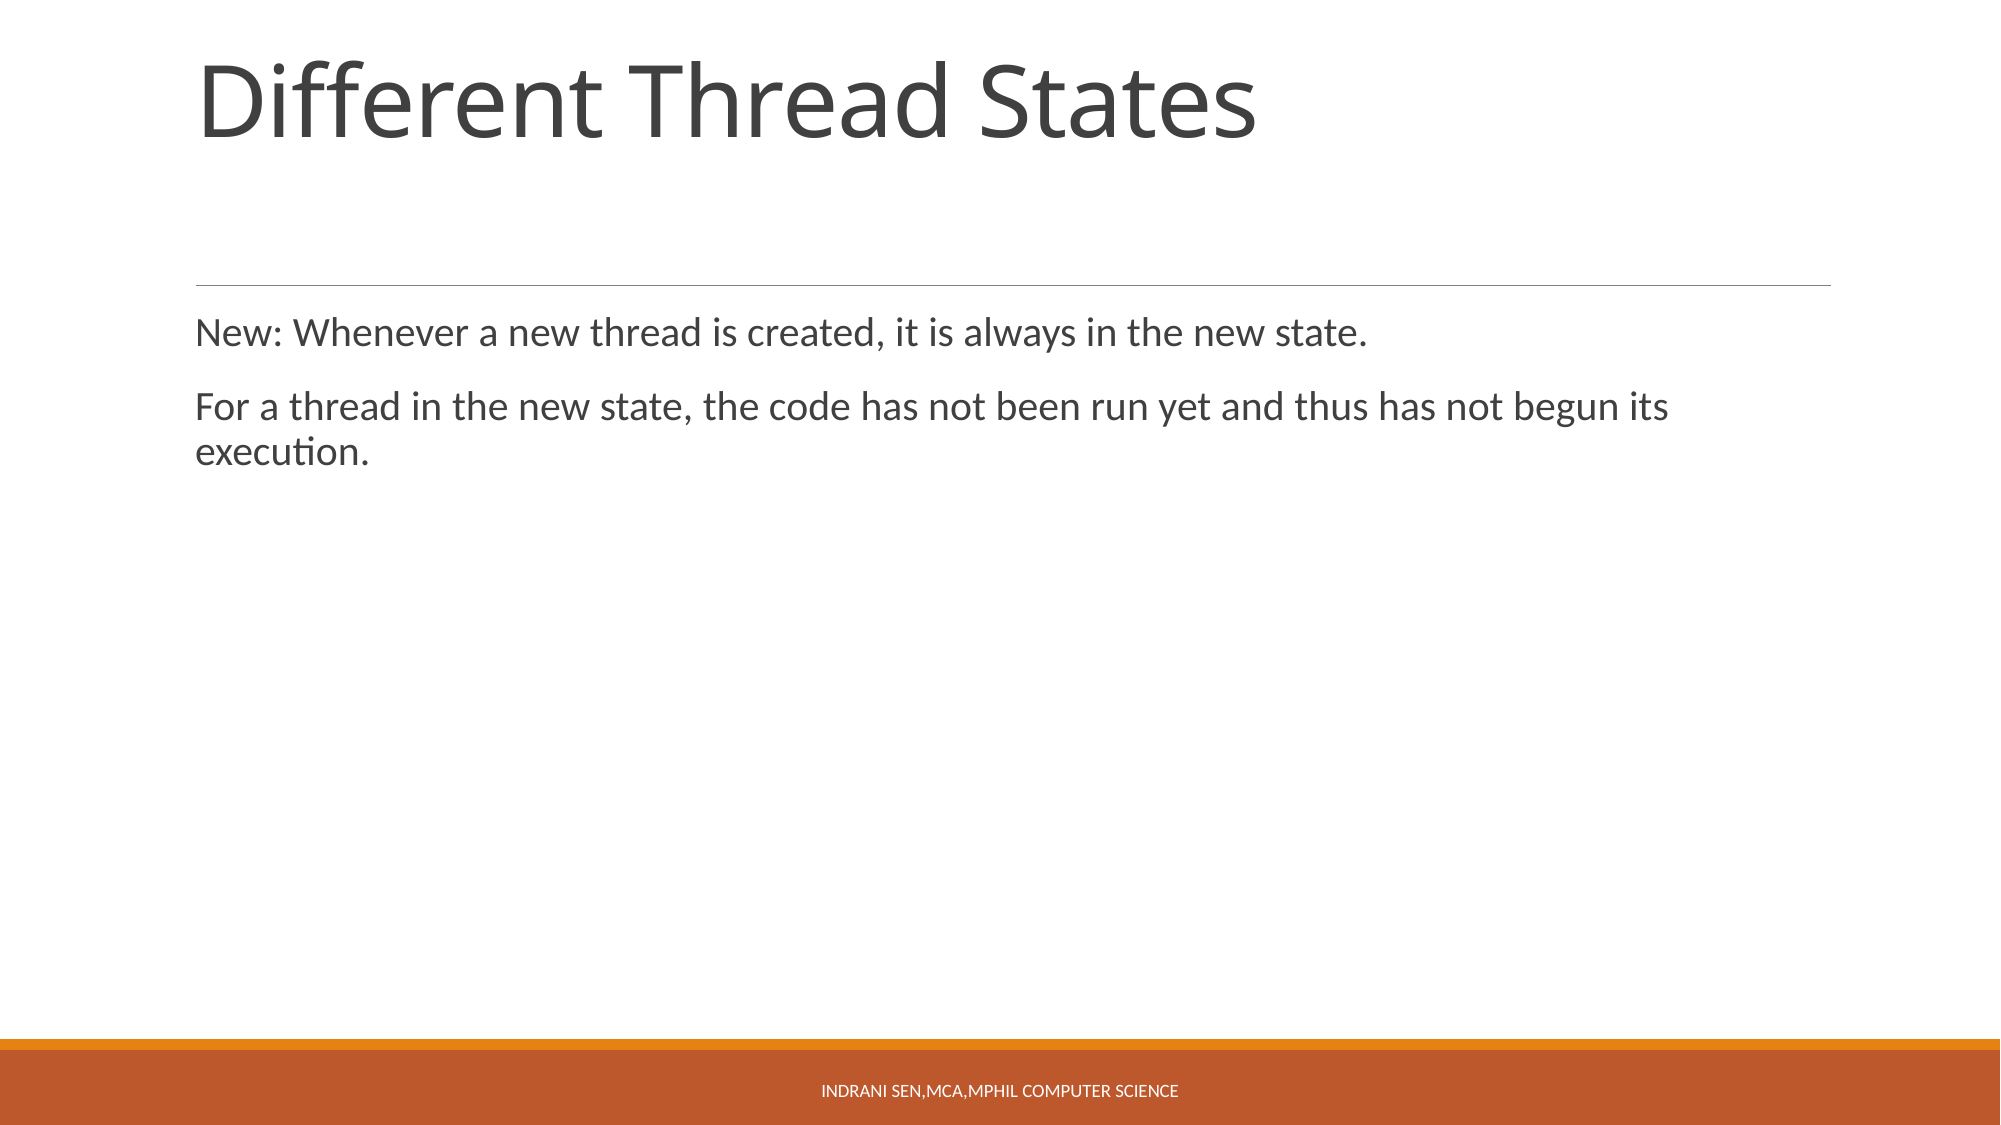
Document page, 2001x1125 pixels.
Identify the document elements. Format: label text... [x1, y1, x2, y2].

footer Indrani Sen,MCA,MPhil Computer Science [604, 1059, 1396, 1120]
title Different Thread States [180, 47, 1830, 285]
list New: Whenever a new thread is created, it is always in the new state. For a thread in the new state, the code has not been run yet and thus has not begun its execution. [180, 302, 1830, 963]
